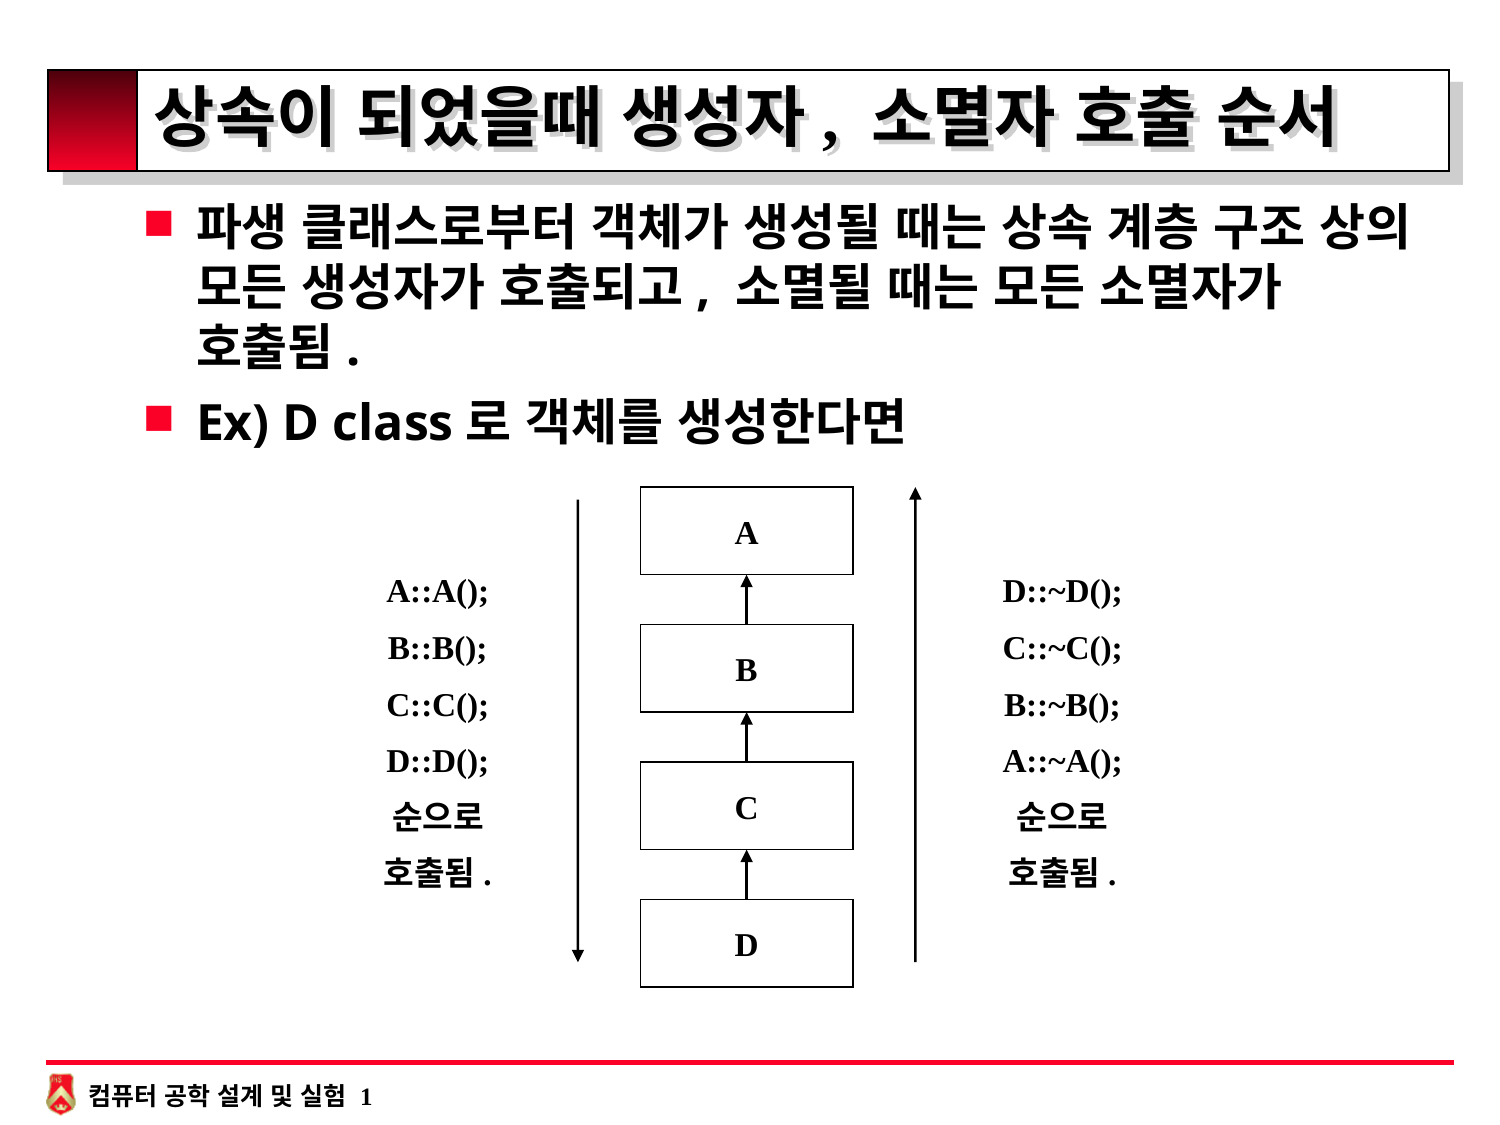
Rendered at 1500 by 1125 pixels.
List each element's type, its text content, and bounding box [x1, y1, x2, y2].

list 파생 클래스로부터 객체가 생성될 때는 상속 계층 구조 상의 모든 생성자가 호출되고, 소멸될 때는 모든 소멸자가 호출됨. Ex) D class로 객체를 생성한다면 [133, 187, 1450, 1051]
text_box D::~D(); C::~C(); B::~B(); A::~A(); 순으로 호출됨. [987, 562, 1138, 900]
title 상속이 되었을때 생성자, 소멸자 호출 순서 [138, 65, 1455, 179]
text_box D [640, 899, 853, 988]
text_box C [640, 762, 853, 850]
text_box A::A(); B::B(); C::C(); D::D(); 순으로 호출됨. [368, 562, 507, 900]
text_box [909, 487, 922, 963]
text_box A [640, 487, 853, 575]
picture [44, 1068, 80, 1119]
text_box B [640, 624, 853, 713]
text_box [571, 499, 585, 963]
